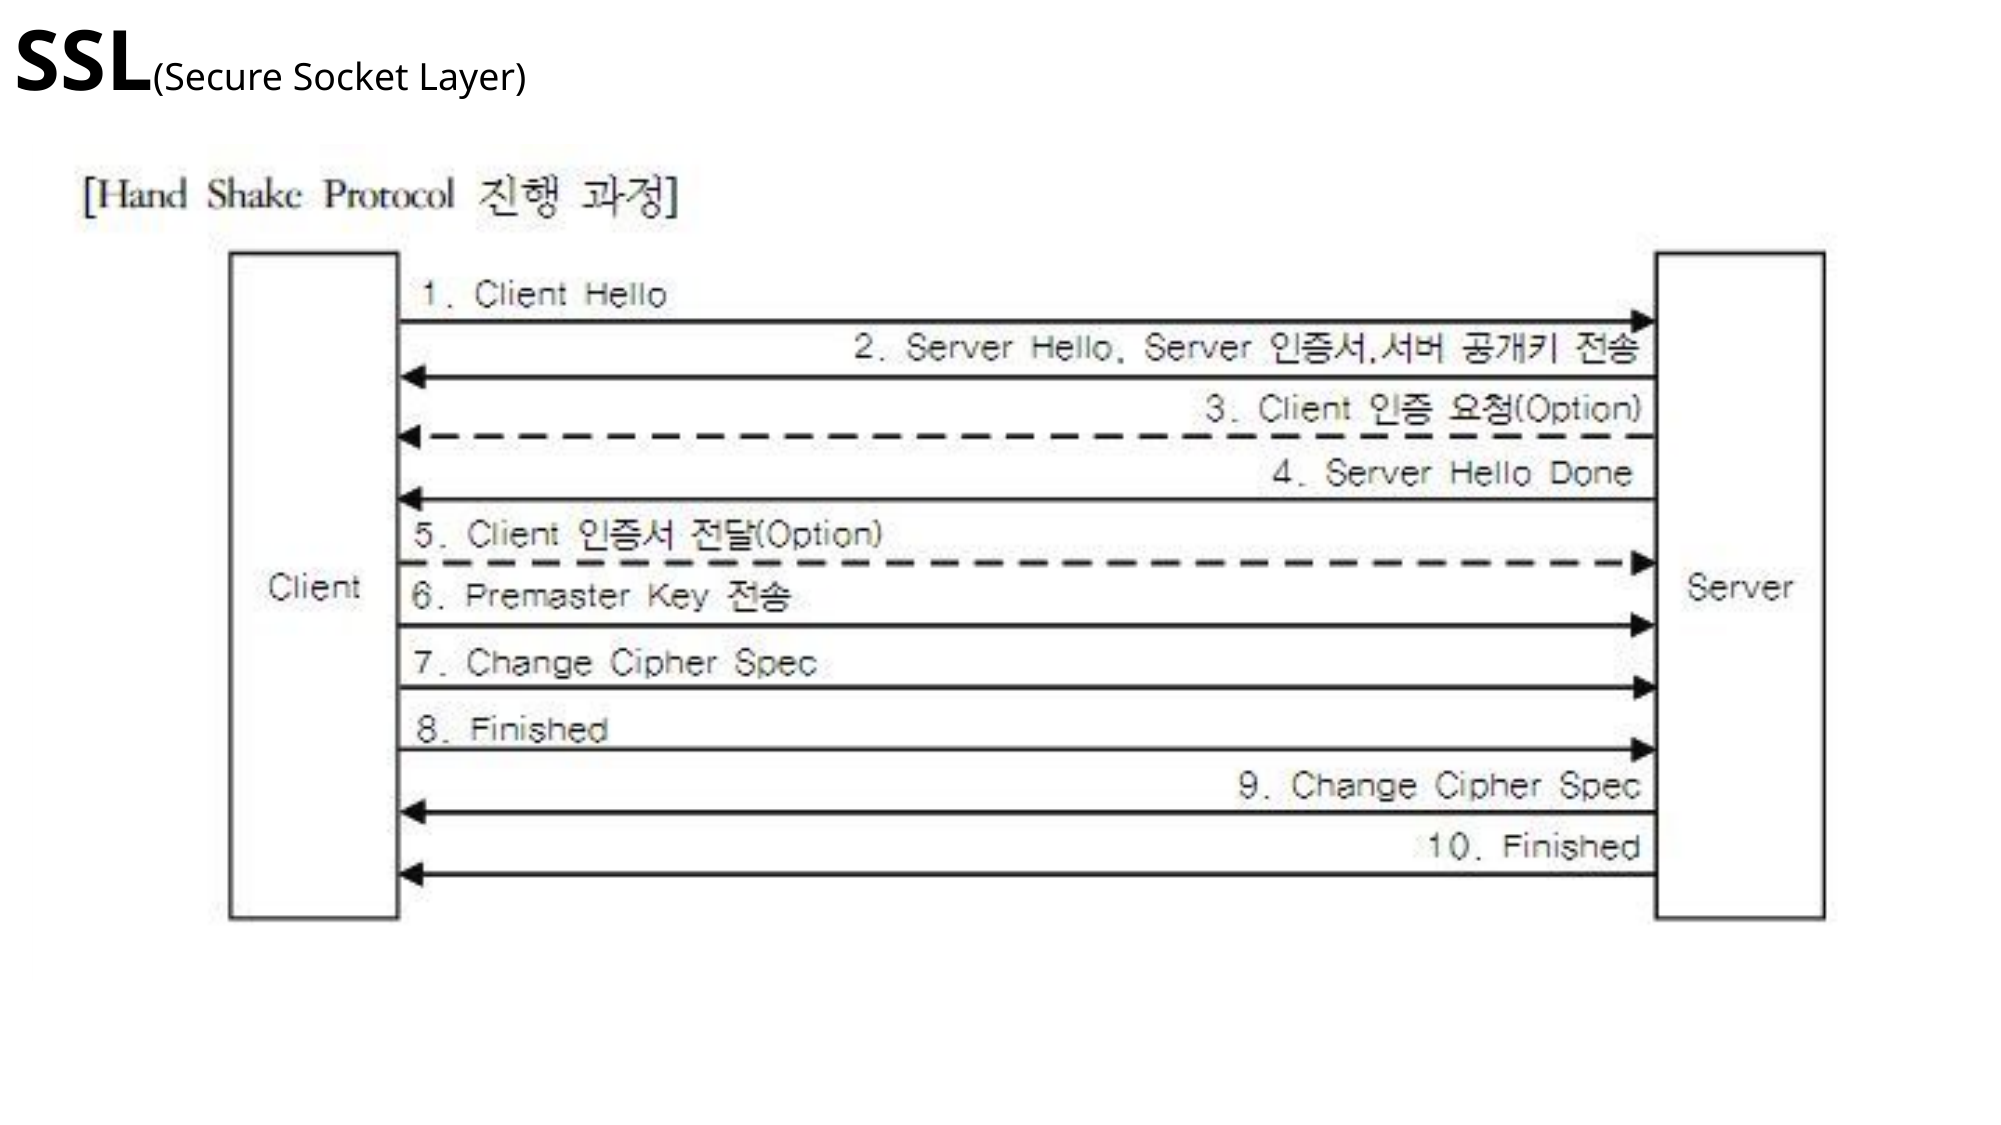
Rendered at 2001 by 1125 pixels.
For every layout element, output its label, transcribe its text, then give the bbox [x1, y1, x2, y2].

picture [30, 144, 1969, 981]
text_box SSL(Secure Socket Layer) [0, 0, 1091, 115]
